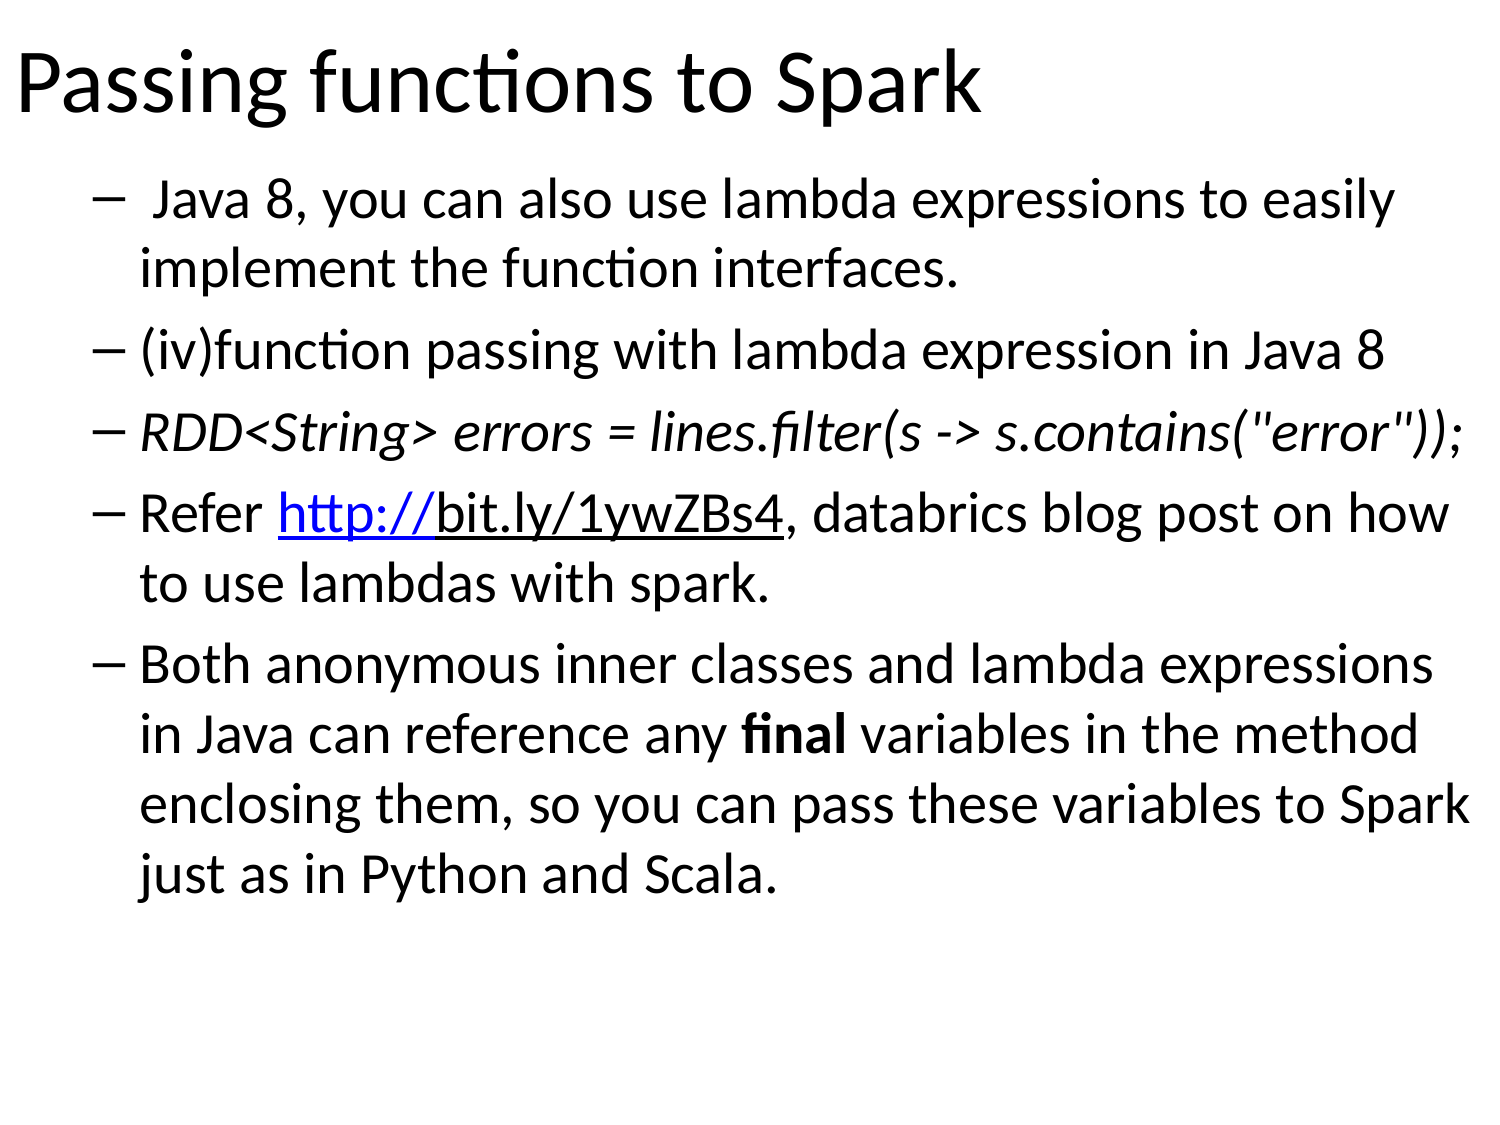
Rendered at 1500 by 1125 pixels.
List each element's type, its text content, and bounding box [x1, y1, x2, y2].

list Java 8, you can also use lambda expressions to easily implement the function interfaces. (iv)function passing with lambda expression in Java 8 RDD<String> errors = lines.filter(s -> s.contains("error")); Refer http://bit.ly/1ywZBs4, databrics blog post on how to use lambdas with spark. Both anonymous inner classes and lambda expressions in Java can reference any final variables in the method enclosing them, so you can pass these variables to Spark just as in Python and Scala. [2, 152, 1500, 1125]
title Passing functions to Spark [0, 1, 1500, 150]
